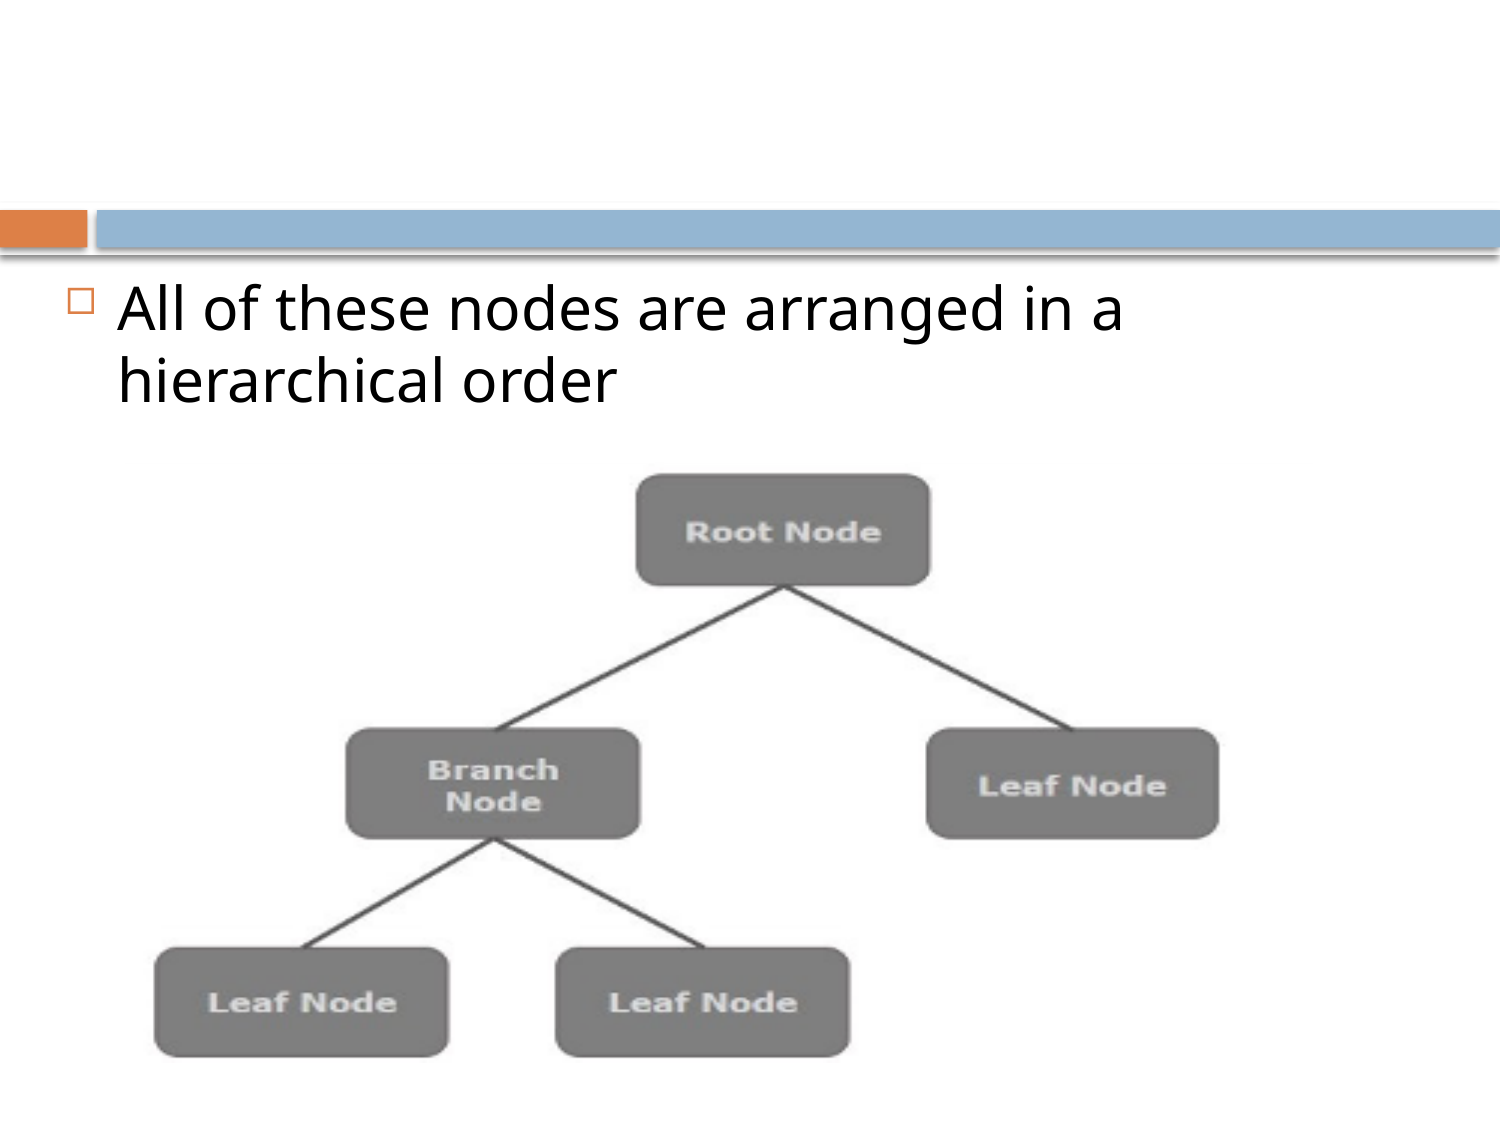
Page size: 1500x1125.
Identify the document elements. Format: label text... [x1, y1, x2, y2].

picture [124, 462, 1313, 1063]
list All of these nodes are arranged in a hierarchical order [50, 262, 1438, 1088]
